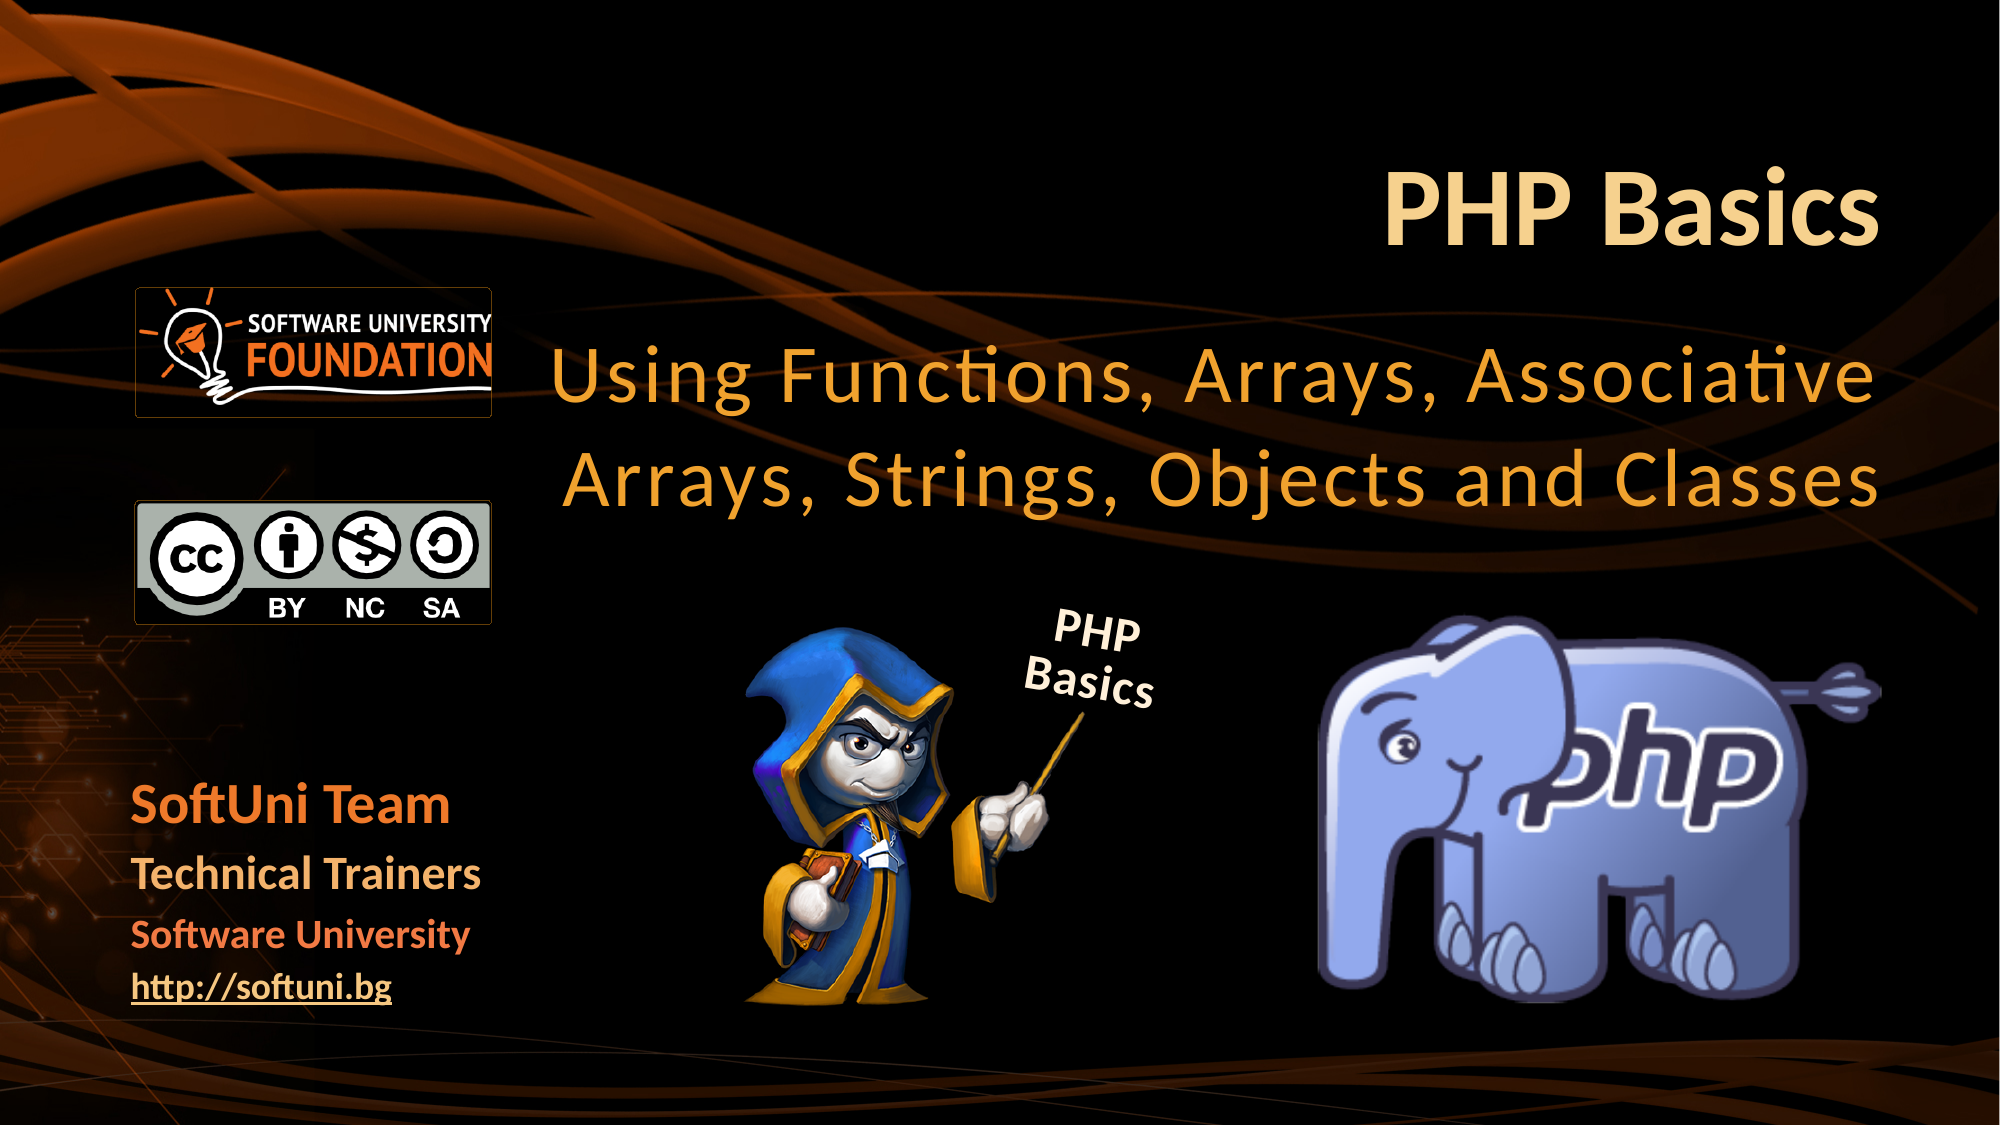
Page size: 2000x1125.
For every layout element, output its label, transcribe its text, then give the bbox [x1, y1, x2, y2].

list Software University [124, 898, 648, 954]
subtitle Using Functions, Arrays, Associative Arrays, Strings, Objects and Classes [549, 315, 1883, 539]
list http://softuni.bg [124, 954, 648, 1013]
picture [0, 0, 2000, 1125]
list SoftUni Team [124, 755, 648, 832]
list Technical Trainers [124, 832, 648, 898]
title PHP Basics [549, 112, 1883, 305]
text_box PHP Basics [1018, 587, 1184, 730]
